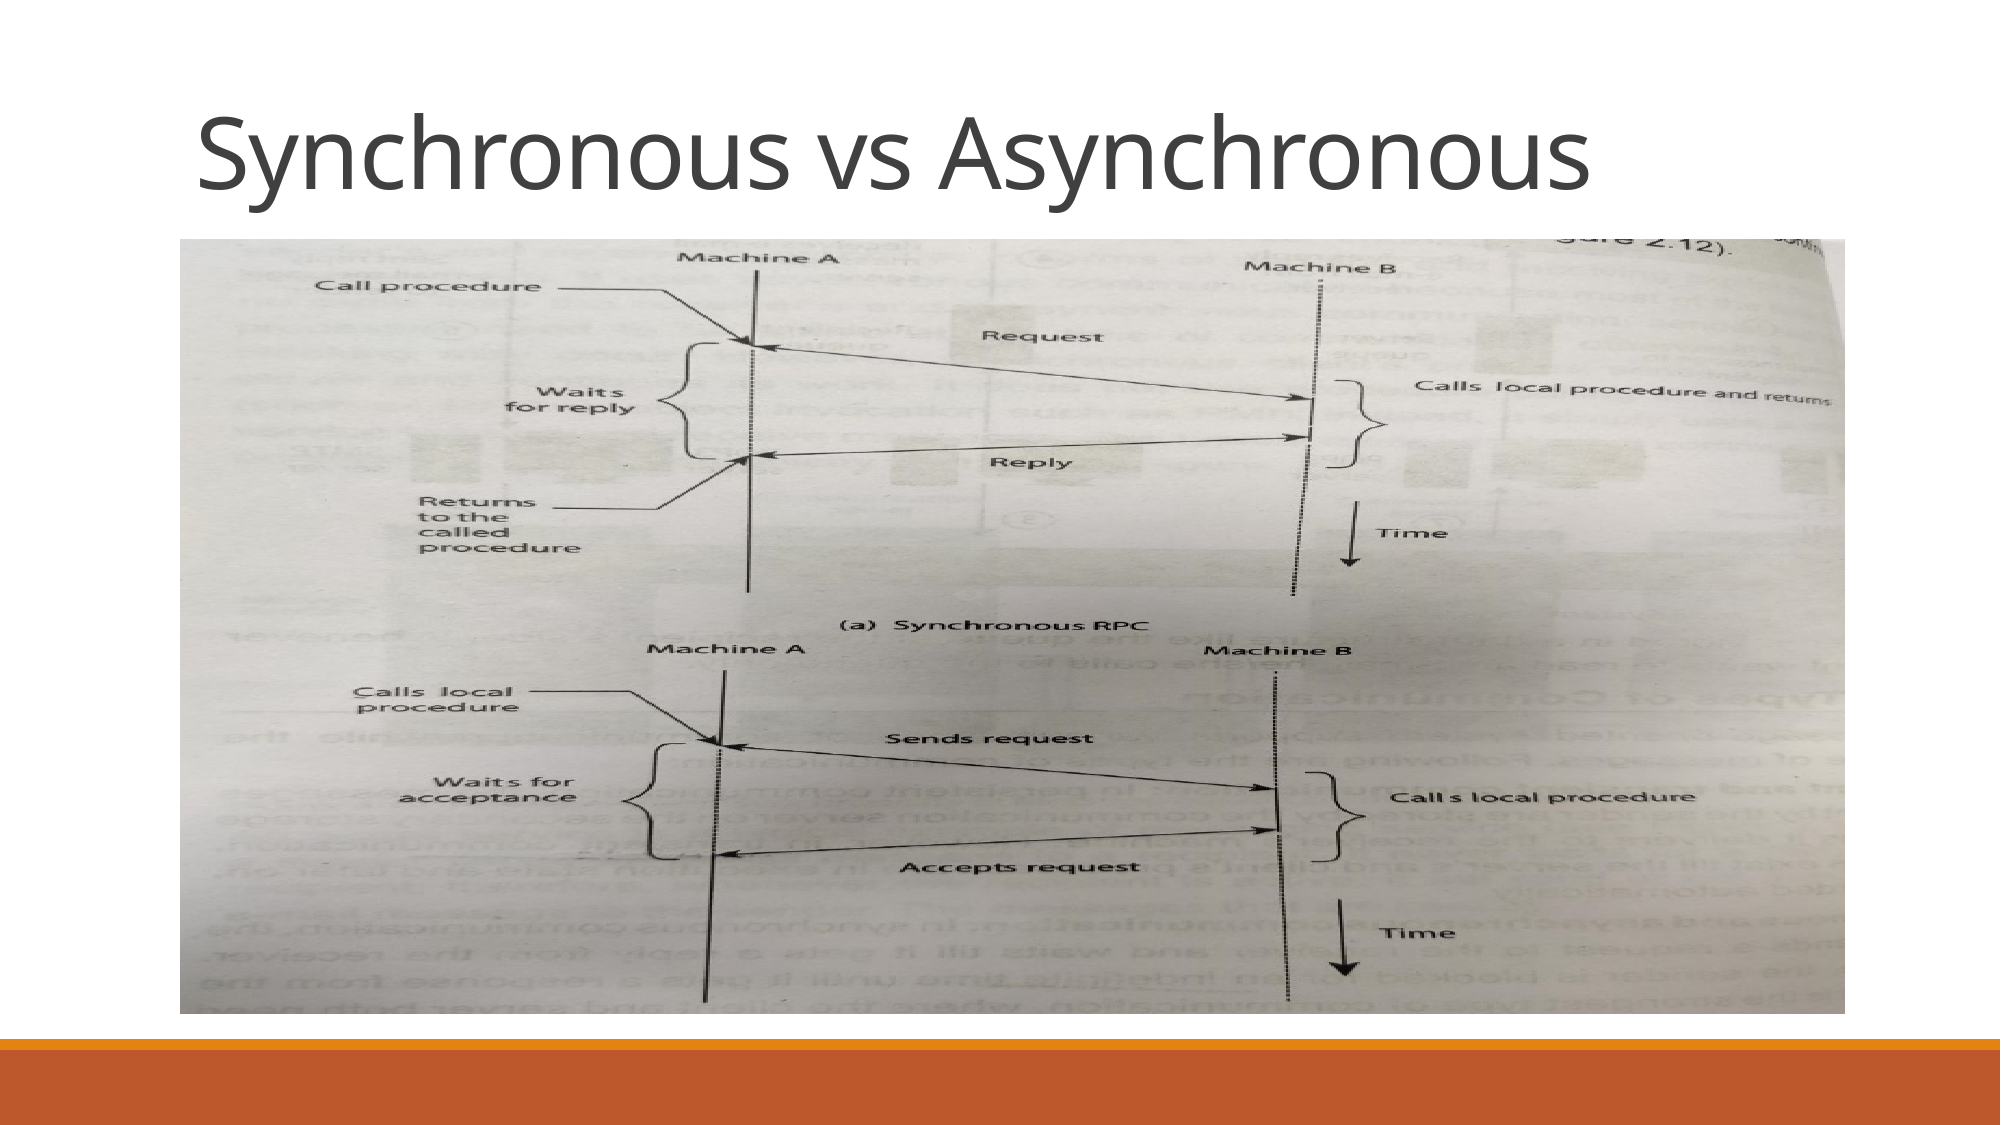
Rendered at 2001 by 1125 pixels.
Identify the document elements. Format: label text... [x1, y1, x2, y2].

title Synchronous vs Asynchronous [180, 47, 1830, 218]
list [179, 239, 1846, 1014]
